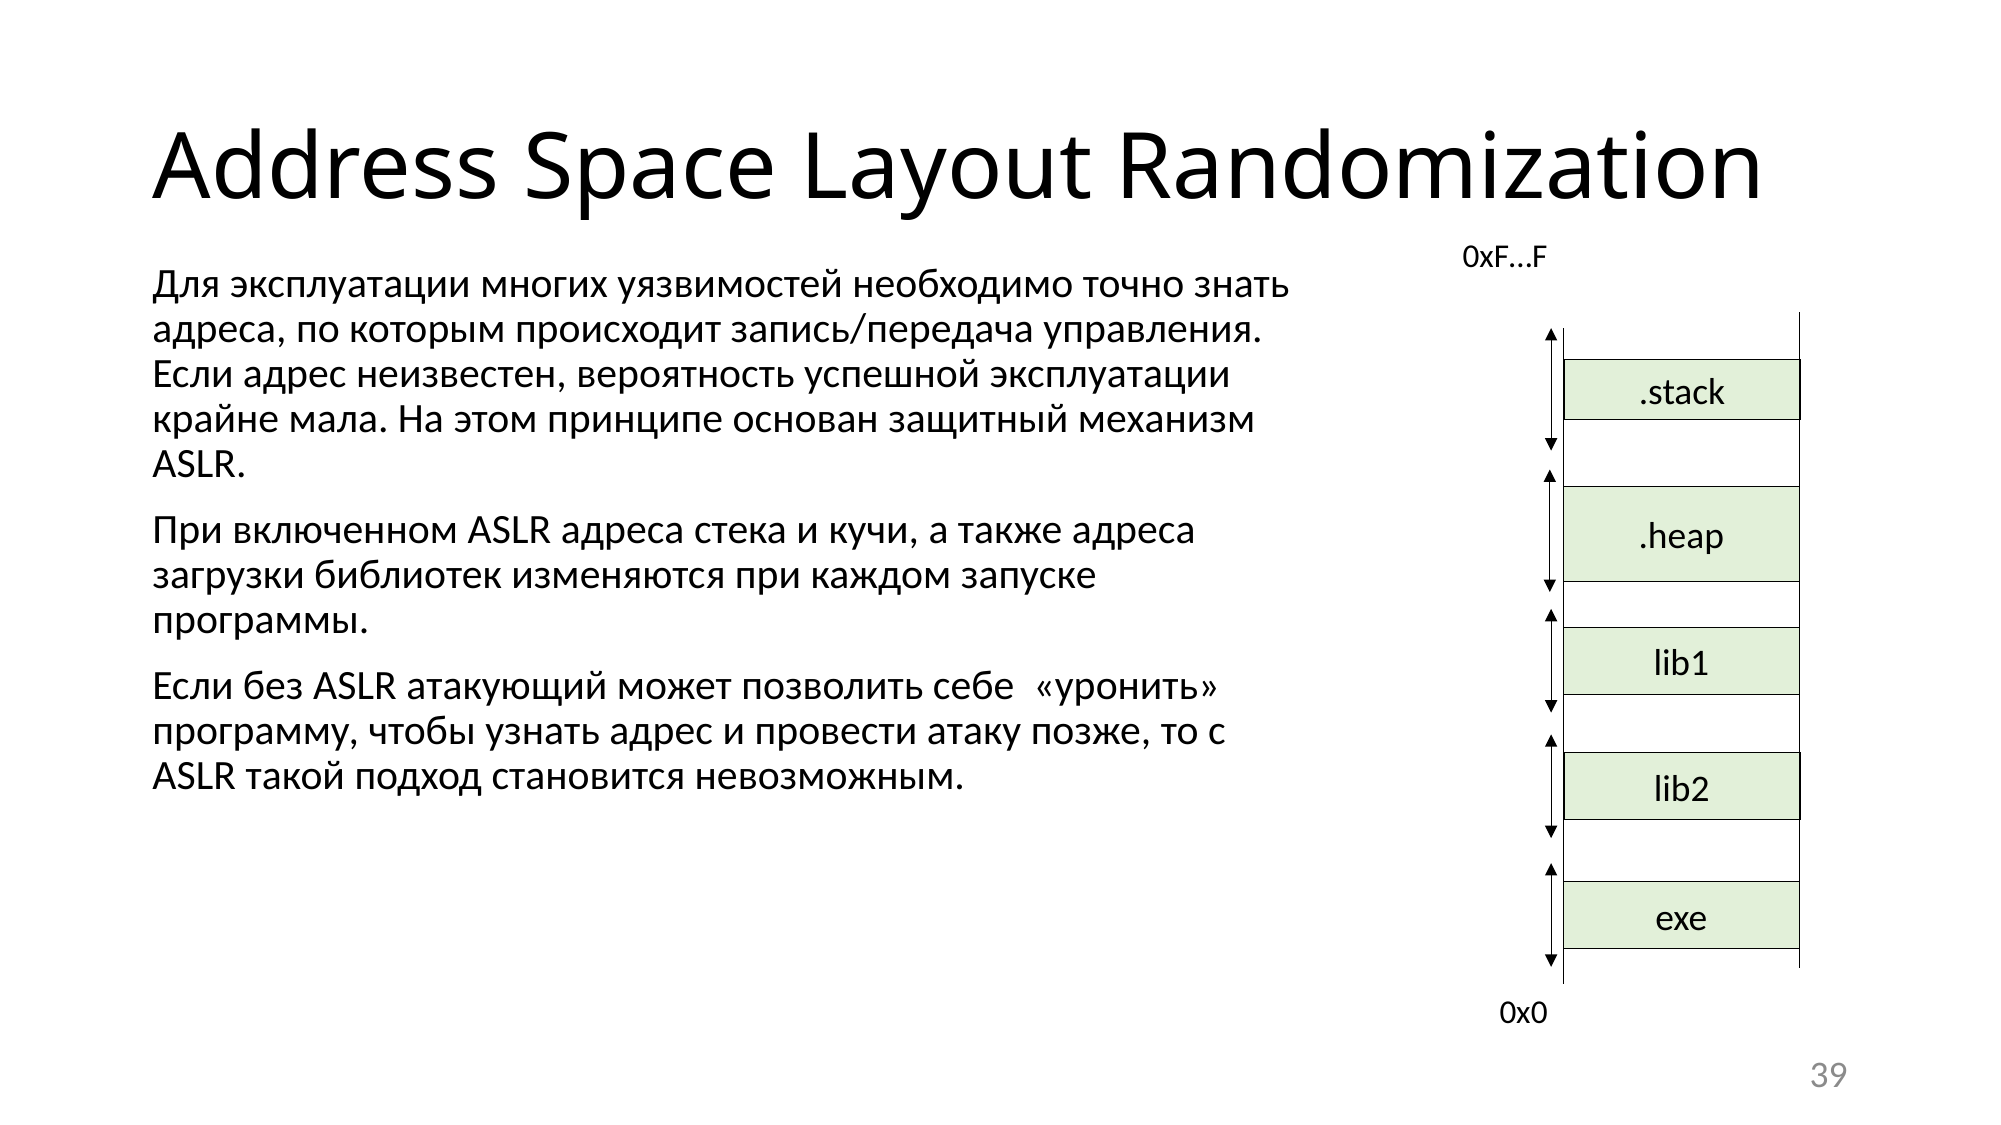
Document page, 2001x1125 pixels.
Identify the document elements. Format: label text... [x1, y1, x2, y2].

text_box lib1 [1564, 626, 1799, 696]
text_box .heap [1564, 485, 1799, 583]
slide_number 39 [1412, 1042, 1863, 1103]
text_box .stack [1564, 358, 1799, 421]
title Address Space Layout Randomization [137, 59, 1863, 278]
text_box lib2 [1564, 751, 1799, 821]
text_box 0x0 [1484, 982, 1563, 1038]
text_box exe [1564, 880, 1799, 950]
text_box 0xF…F [1447, 226, 1563, 281]
list Для эксплуатации многих уязвимостей необходимо точно знать адреса, по которым происходит запись/передача управления. Если адрес неизвестен, вероятность успешной эксплуатации крайне мала. На этом принципе основан защитный механизм ASLR. При включенном ASLR адреса стека и кучи, а также адреса загрузки библиотек изменяются при каждом запуске программы. Если без ASLR атакующий может позволить себе «уронить» программу, чтобы узнать адрес и провести атаку позже, то с ASLR такой подход становится невозможным. [137, 253, 1326, 997]
